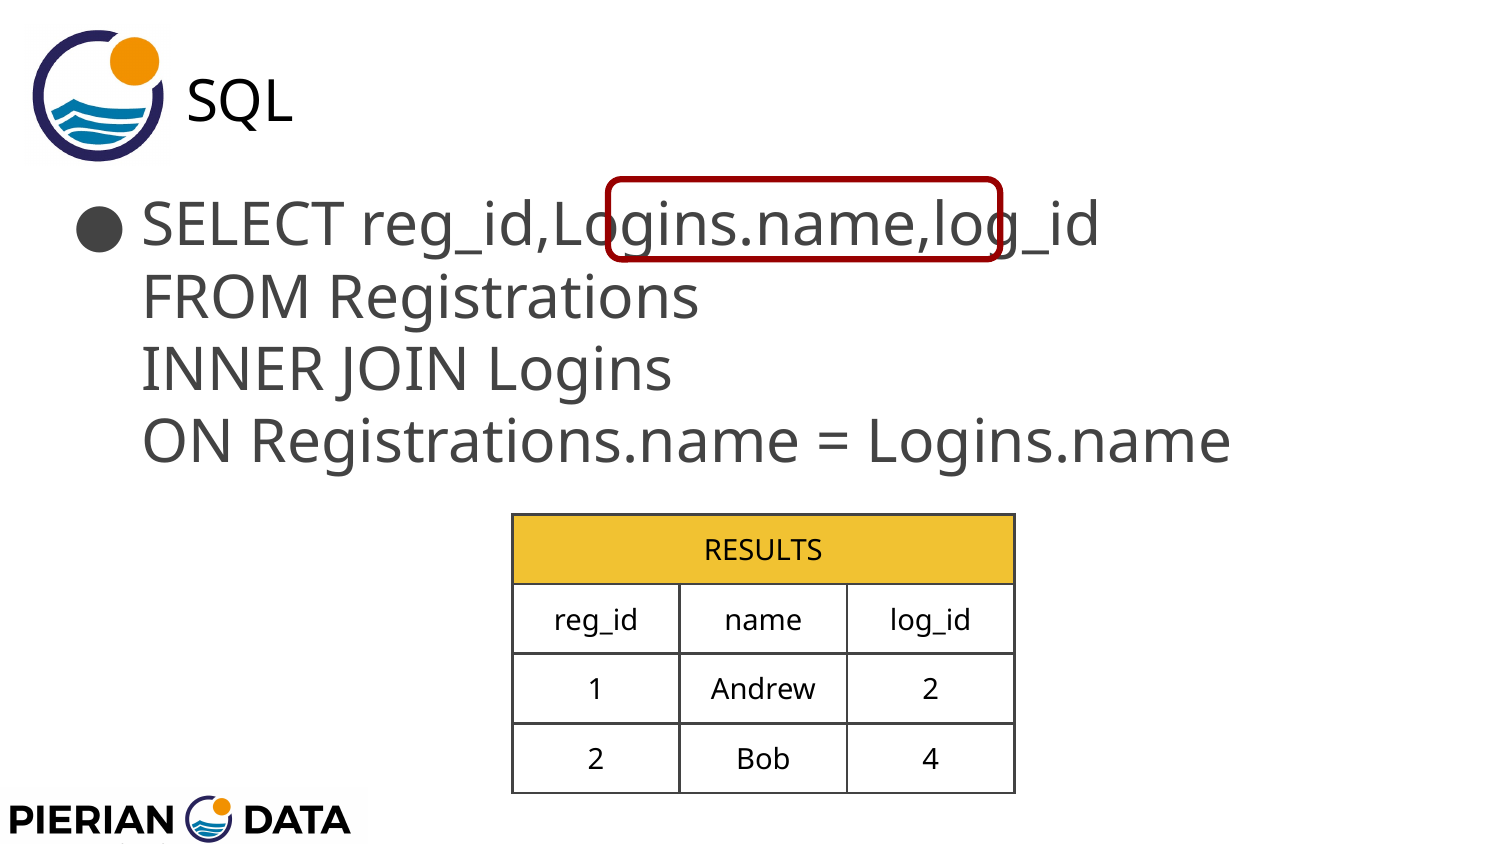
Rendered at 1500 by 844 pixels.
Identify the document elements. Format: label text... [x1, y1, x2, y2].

table_cell Bob [681, 725, 846, 792]
text_box [608, 179, 1001, 260]
table_cell reg_id [514, 585, 678, 652]
table_cell 1 [514, 655, 678, 722]
table_cell 2 [514, 725, 678, 792]
picture [0, 787, 368, 844]
table_cell Andrew [681, 655, 846, 722]
title SQL [176, 48, 1449, 143]
table_cell 2 [848, 655, 1013, 722]
table_cell name [681, 585, 846, 652]
list SELECT reg_id,Logins.name,log_id FROM Registrations INNER JOIN Logins ON Registrations.name = Logins.name [51, 170, 1476, 731]
table_cell log_id [848, 585, 1013, 652]
table_cell 4 [848, 725, 1013, 792]
table_header RESULTS [514, 516, 1013, 583]
picture [24, 24, 172, 167]
